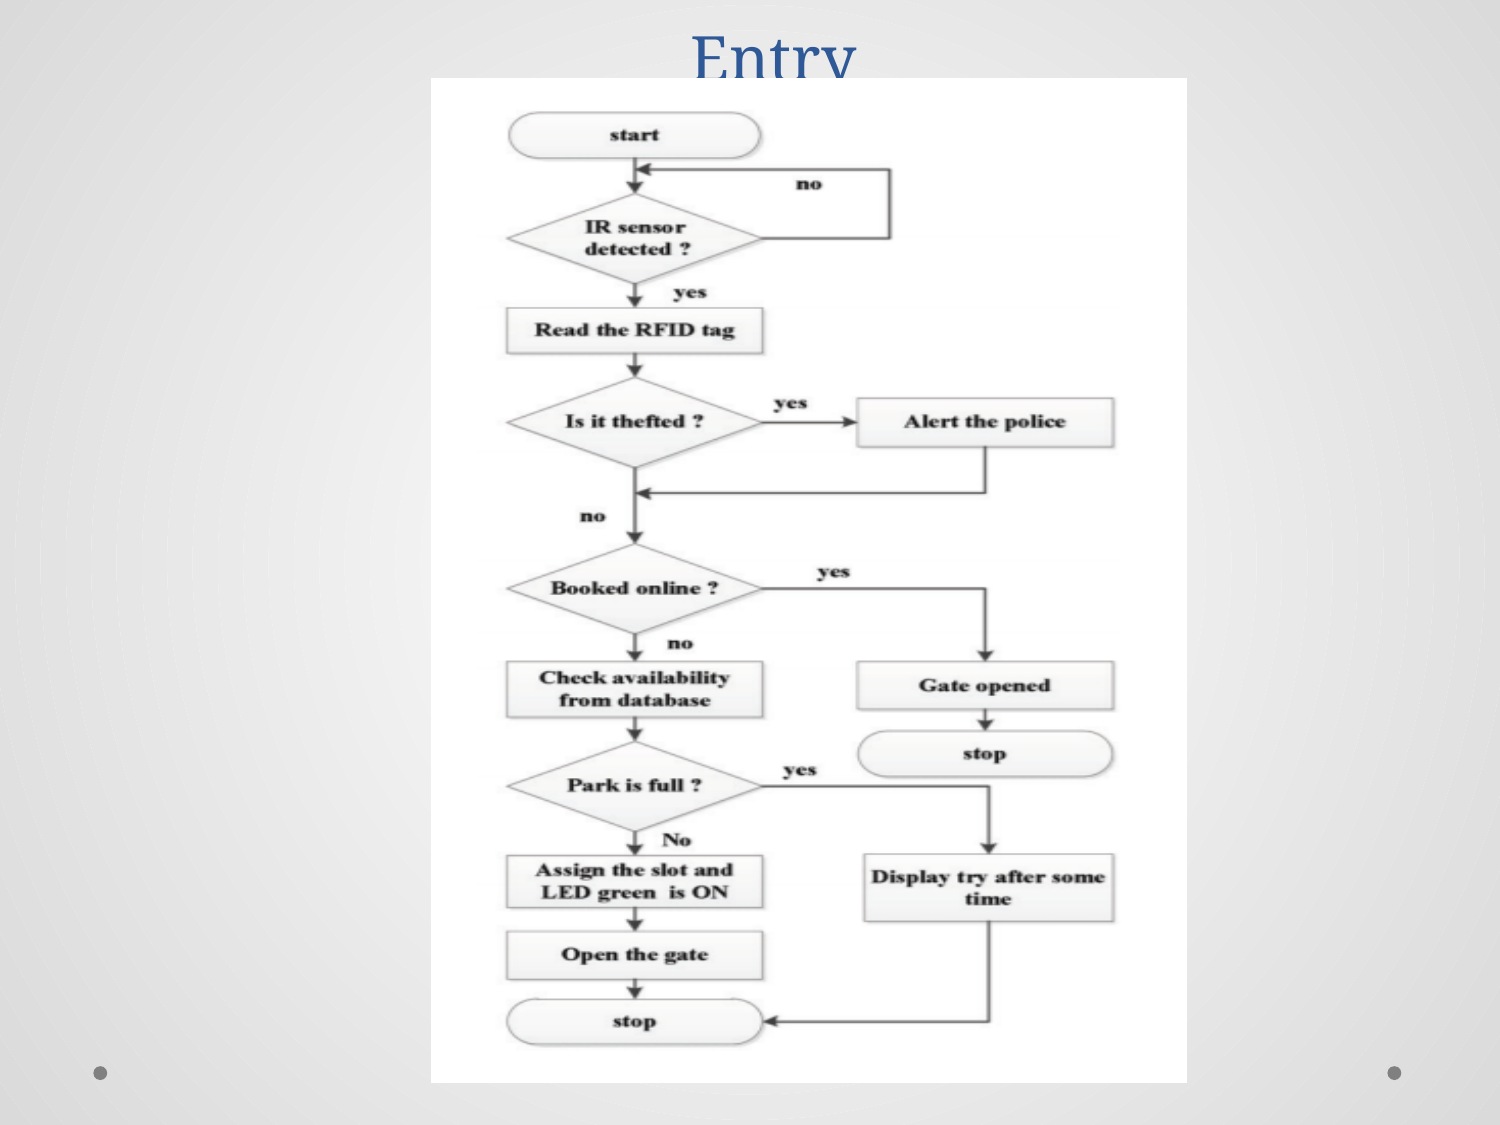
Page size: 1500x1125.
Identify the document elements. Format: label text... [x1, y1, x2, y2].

title Entry [324, 0, 1223, 102]
picture [430, 77, 1188, 1083]
